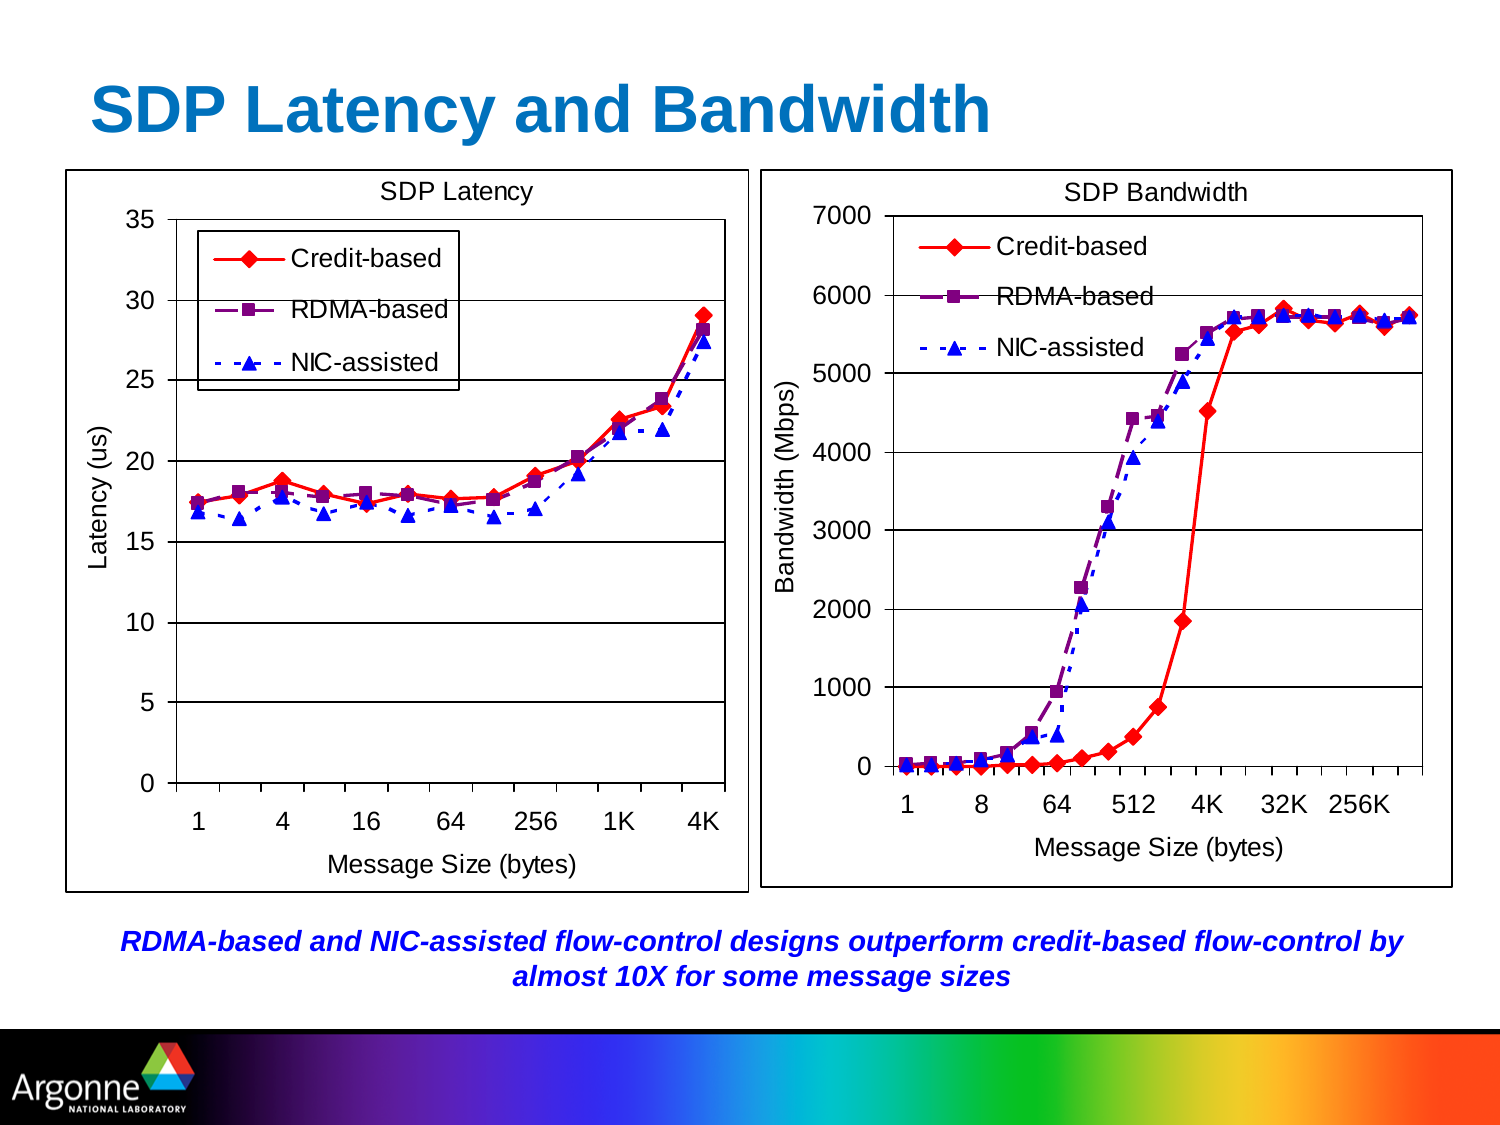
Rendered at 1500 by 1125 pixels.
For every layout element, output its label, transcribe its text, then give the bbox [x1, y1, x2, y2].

text_box RDMA-based and NIC-assisted flow-control designs outperform credit-based flow-control by almost 10X for some message sizes [75, 915, 1450, 1000]
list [752, 161, 1463, 896]
title SDP Latency and Bandwidth [75, 24, 1425, 160]
picture [0, 1029, 1500, 1125]
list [57, 161, 750, 901]
